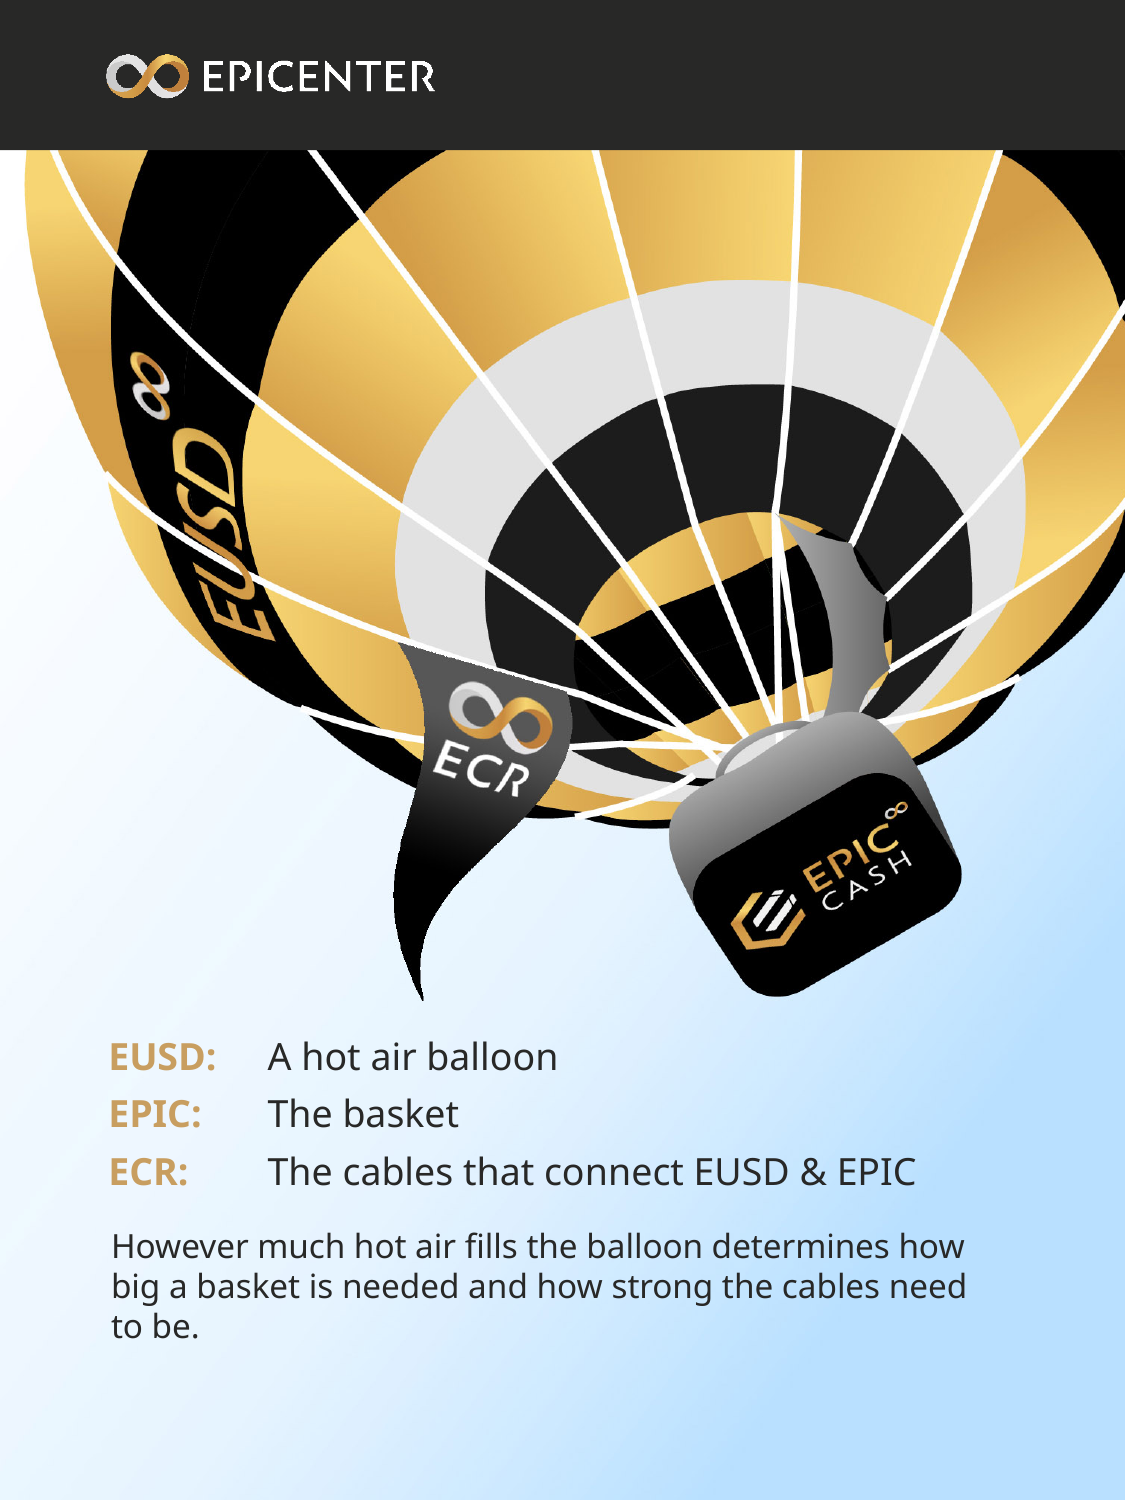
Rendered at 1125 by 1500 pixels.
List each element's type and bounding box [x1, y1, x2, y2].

text_box [0, 0, 1125, 144]
picture [100, 47, 444, 105]
picture [0, 144, 1125, 1500]
